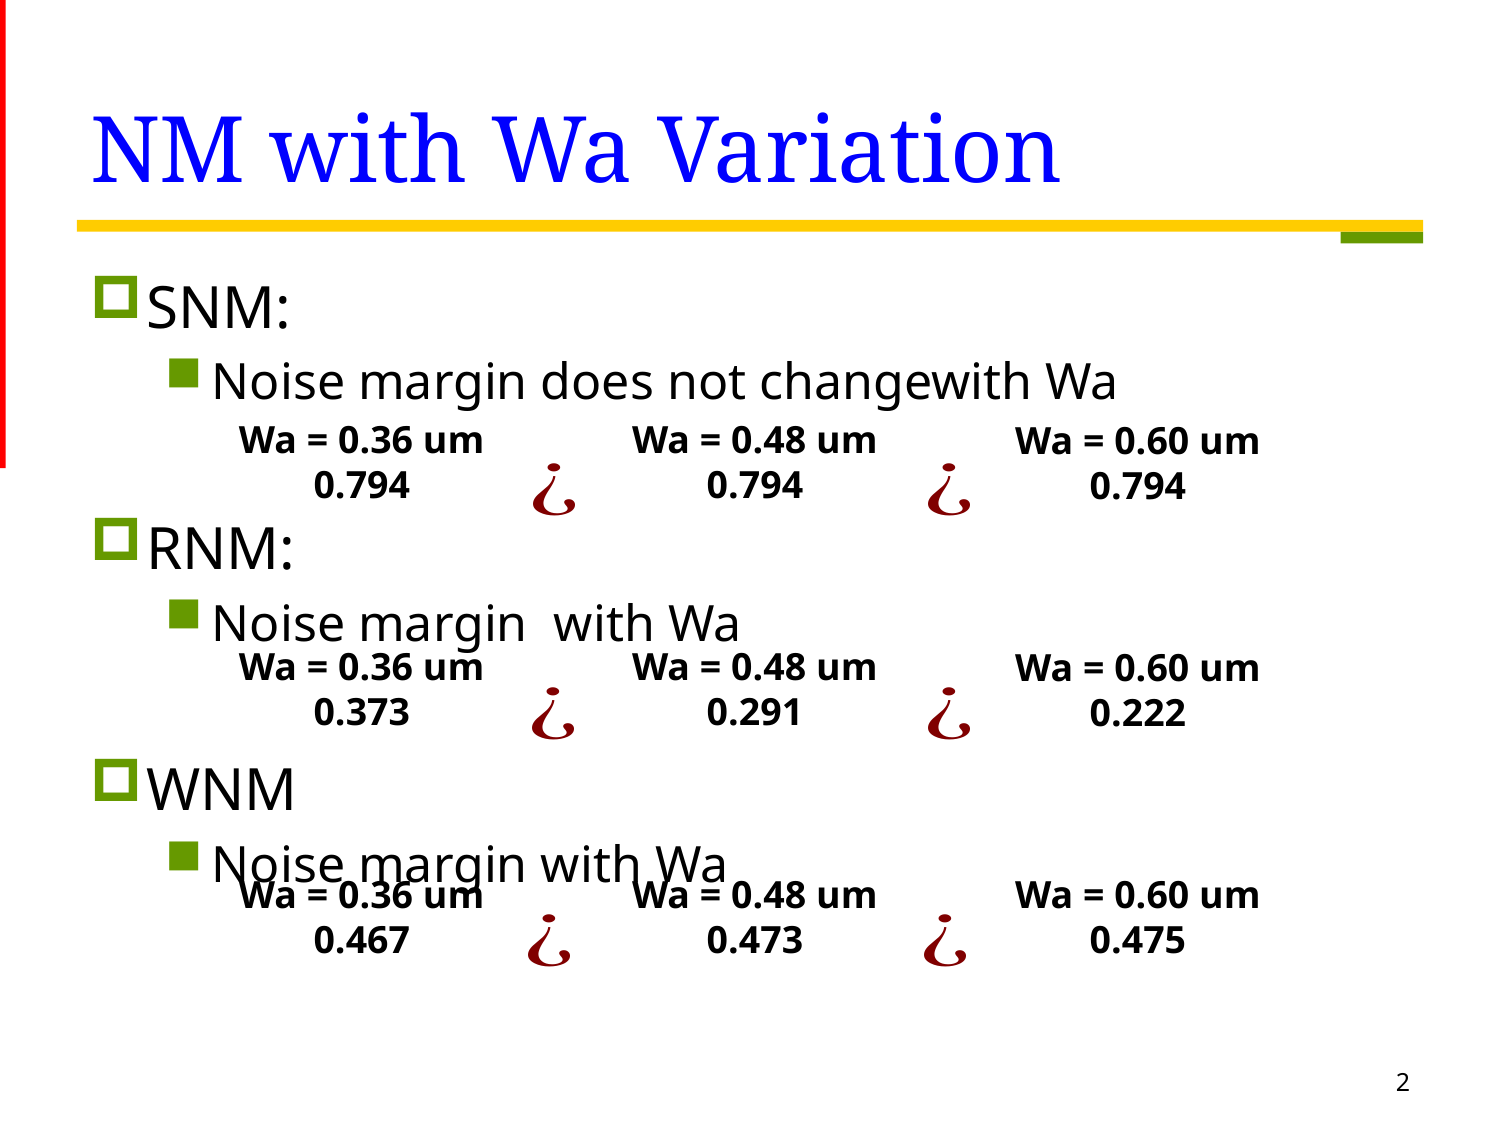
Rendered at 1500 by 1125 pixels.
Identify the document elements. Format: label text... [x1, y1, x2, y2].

title NM with Wa Variation [75, 21, 1425, 208]
slide_number 2 [1074, 1058, 1425, 1100]
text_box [151, 408, 1349, 531]
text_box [151, 635, 1349, 758]
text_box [151, 863, 1349, 986]
